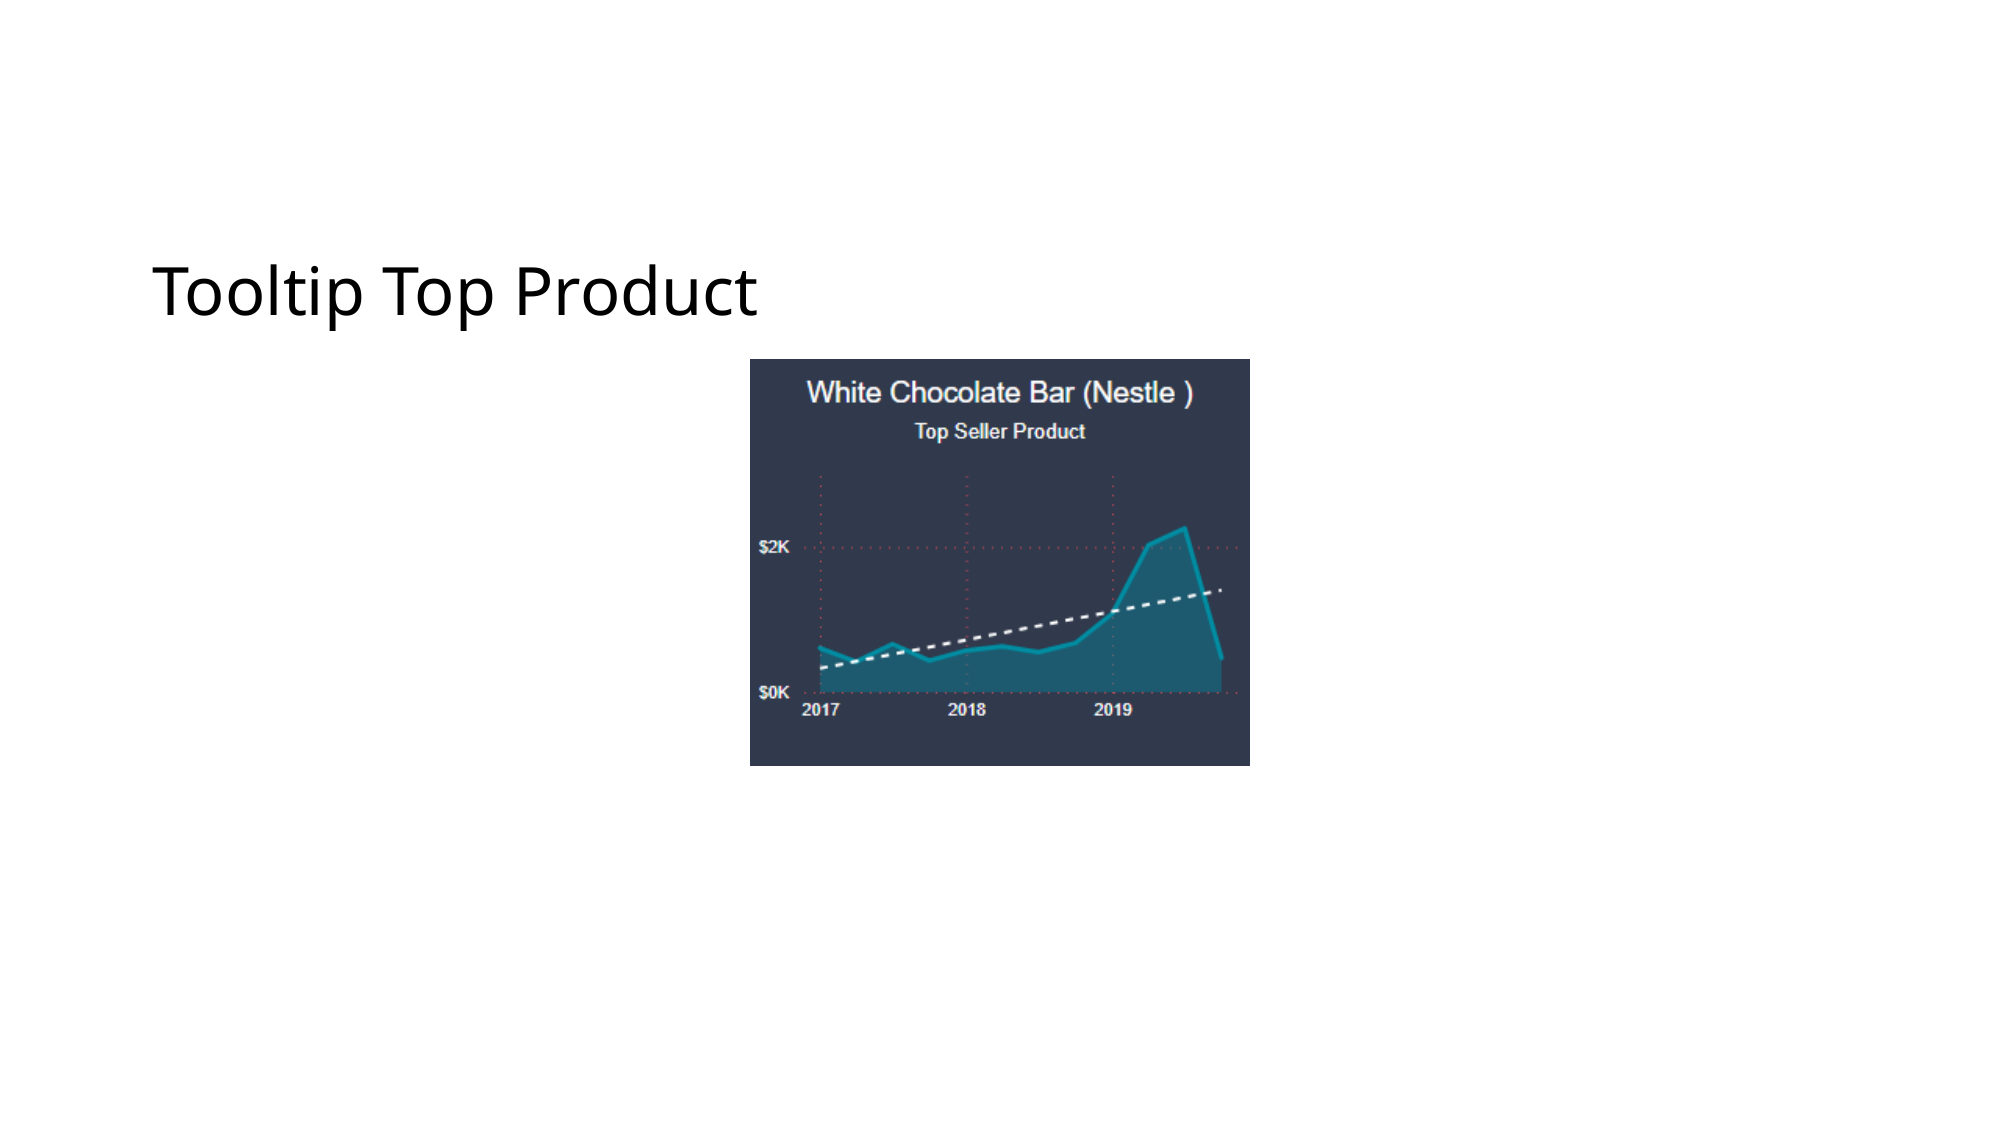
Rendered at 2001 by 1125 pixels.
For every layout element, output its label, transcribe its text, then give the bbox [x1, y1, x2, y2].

title Tooltip Top Product [137, 75, 783, 338]
picture [749, 359, 1250, 766]
